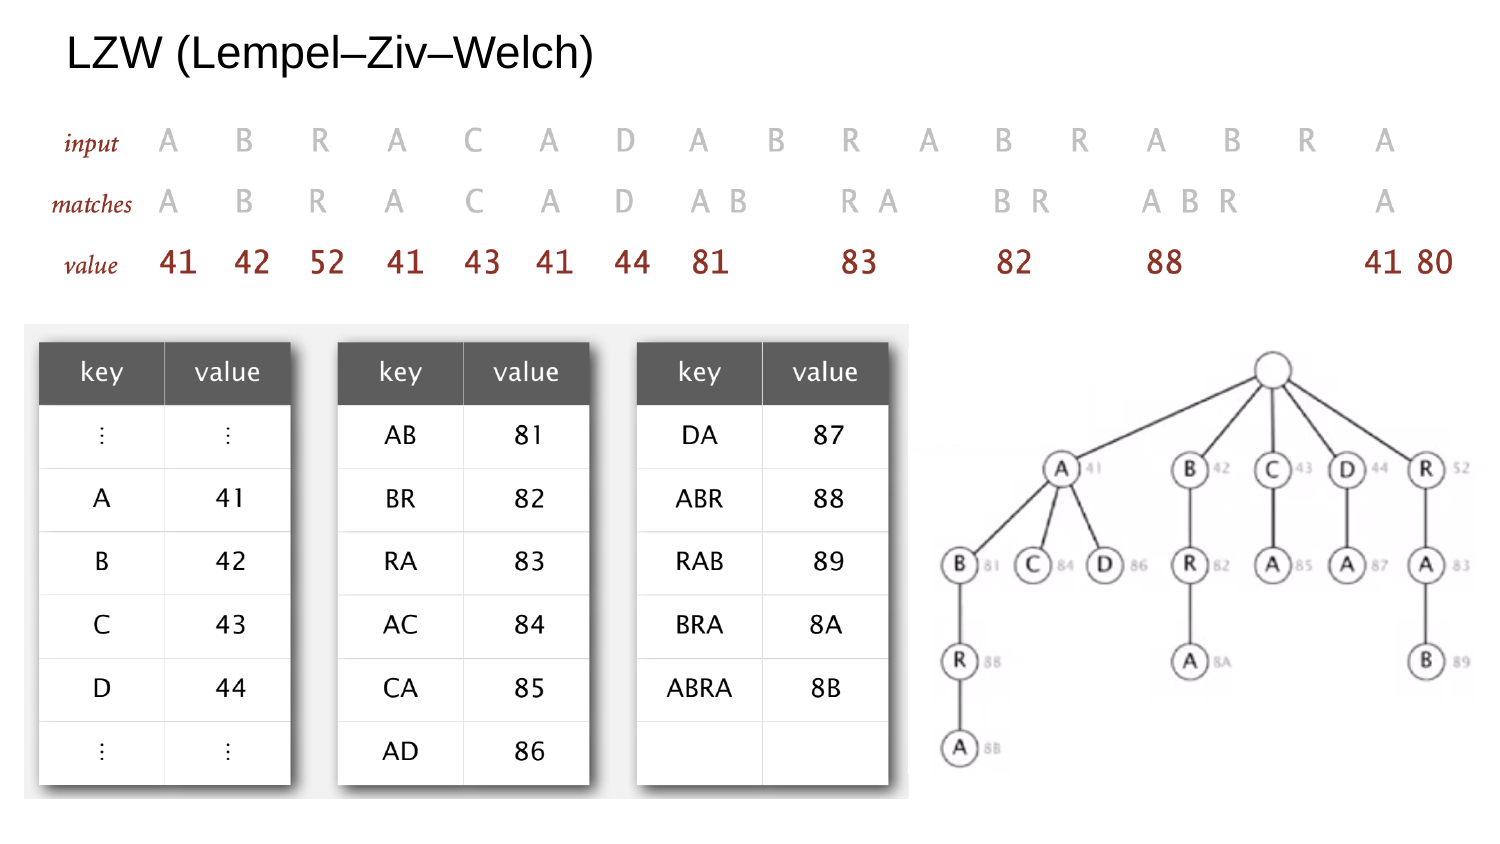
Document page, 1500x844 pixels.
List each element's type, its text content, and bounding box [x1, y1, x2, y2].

title LZW (Lempel–Ziv–Welch) [51, 7, 1449, 100]
picture [24, 101, 1476, 295]
picture [24, 324, 1491, 799]
